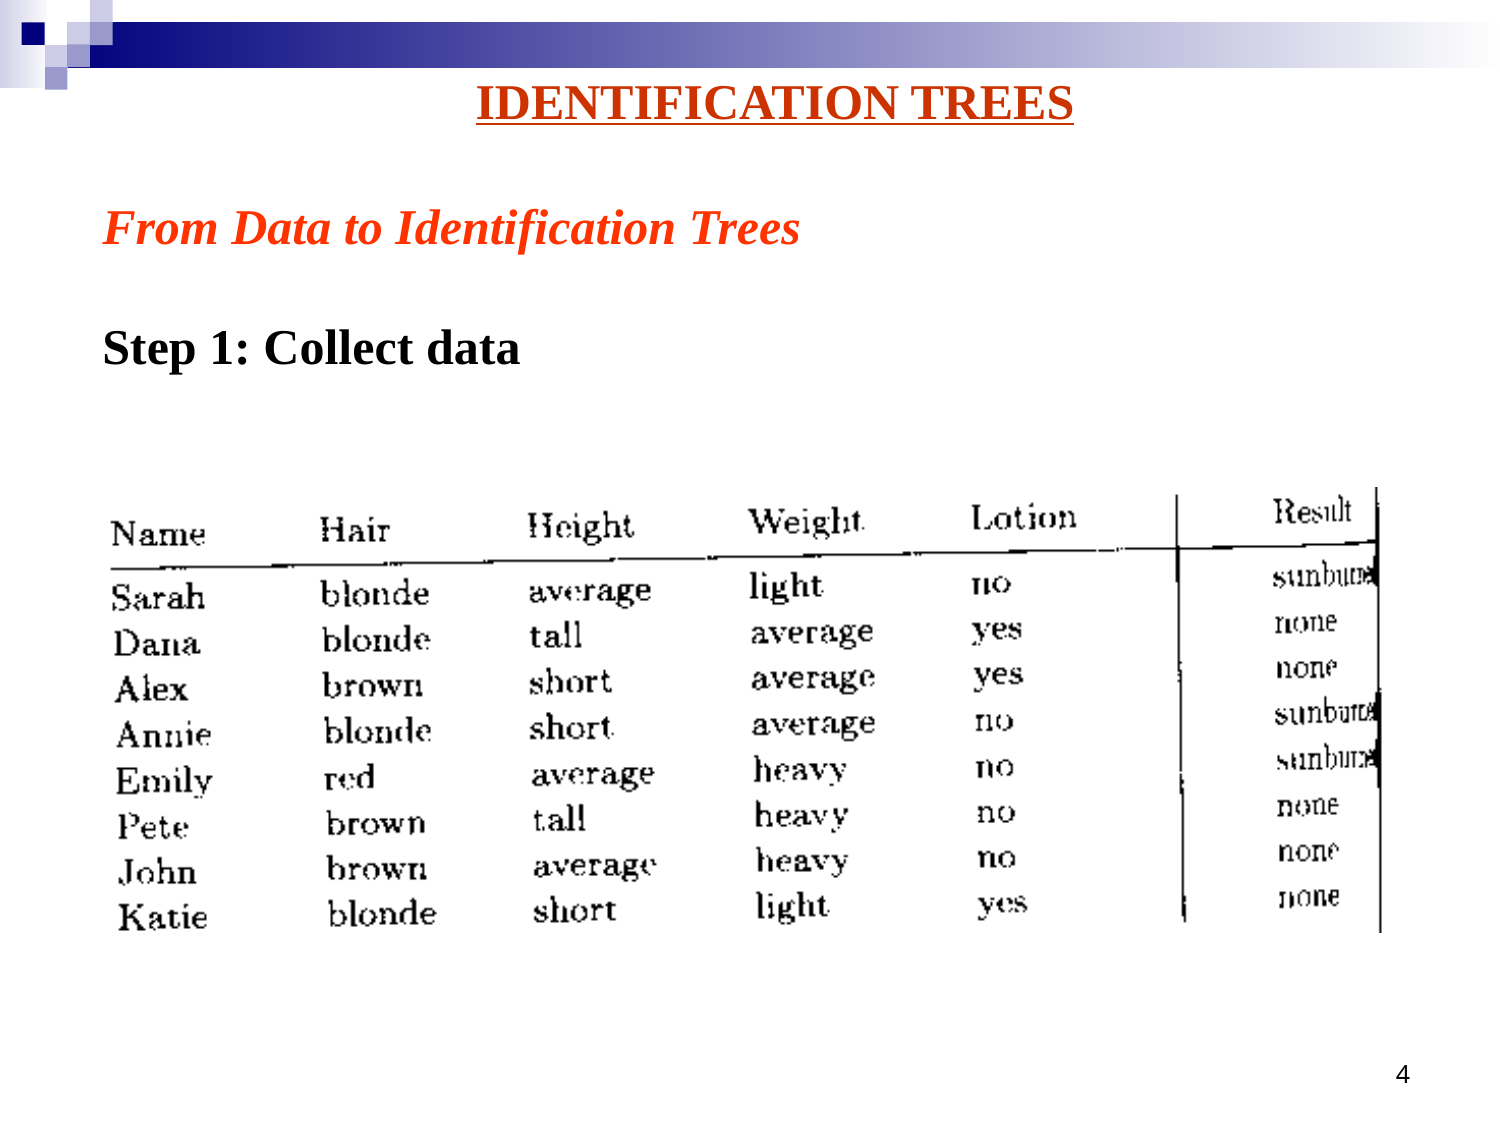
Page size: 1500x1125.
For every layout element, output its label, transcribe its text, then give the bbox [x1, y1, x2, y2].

text_box IDENTIFICATION TREES [187, 62, 1363, 138]
text_box From Data to Identification Trees Step 1: Collect data [87, 187, 1425, 383]
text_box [99, 487, 1388, 933]
slide_number 4 [1074, 1025, 1425, 1100]
